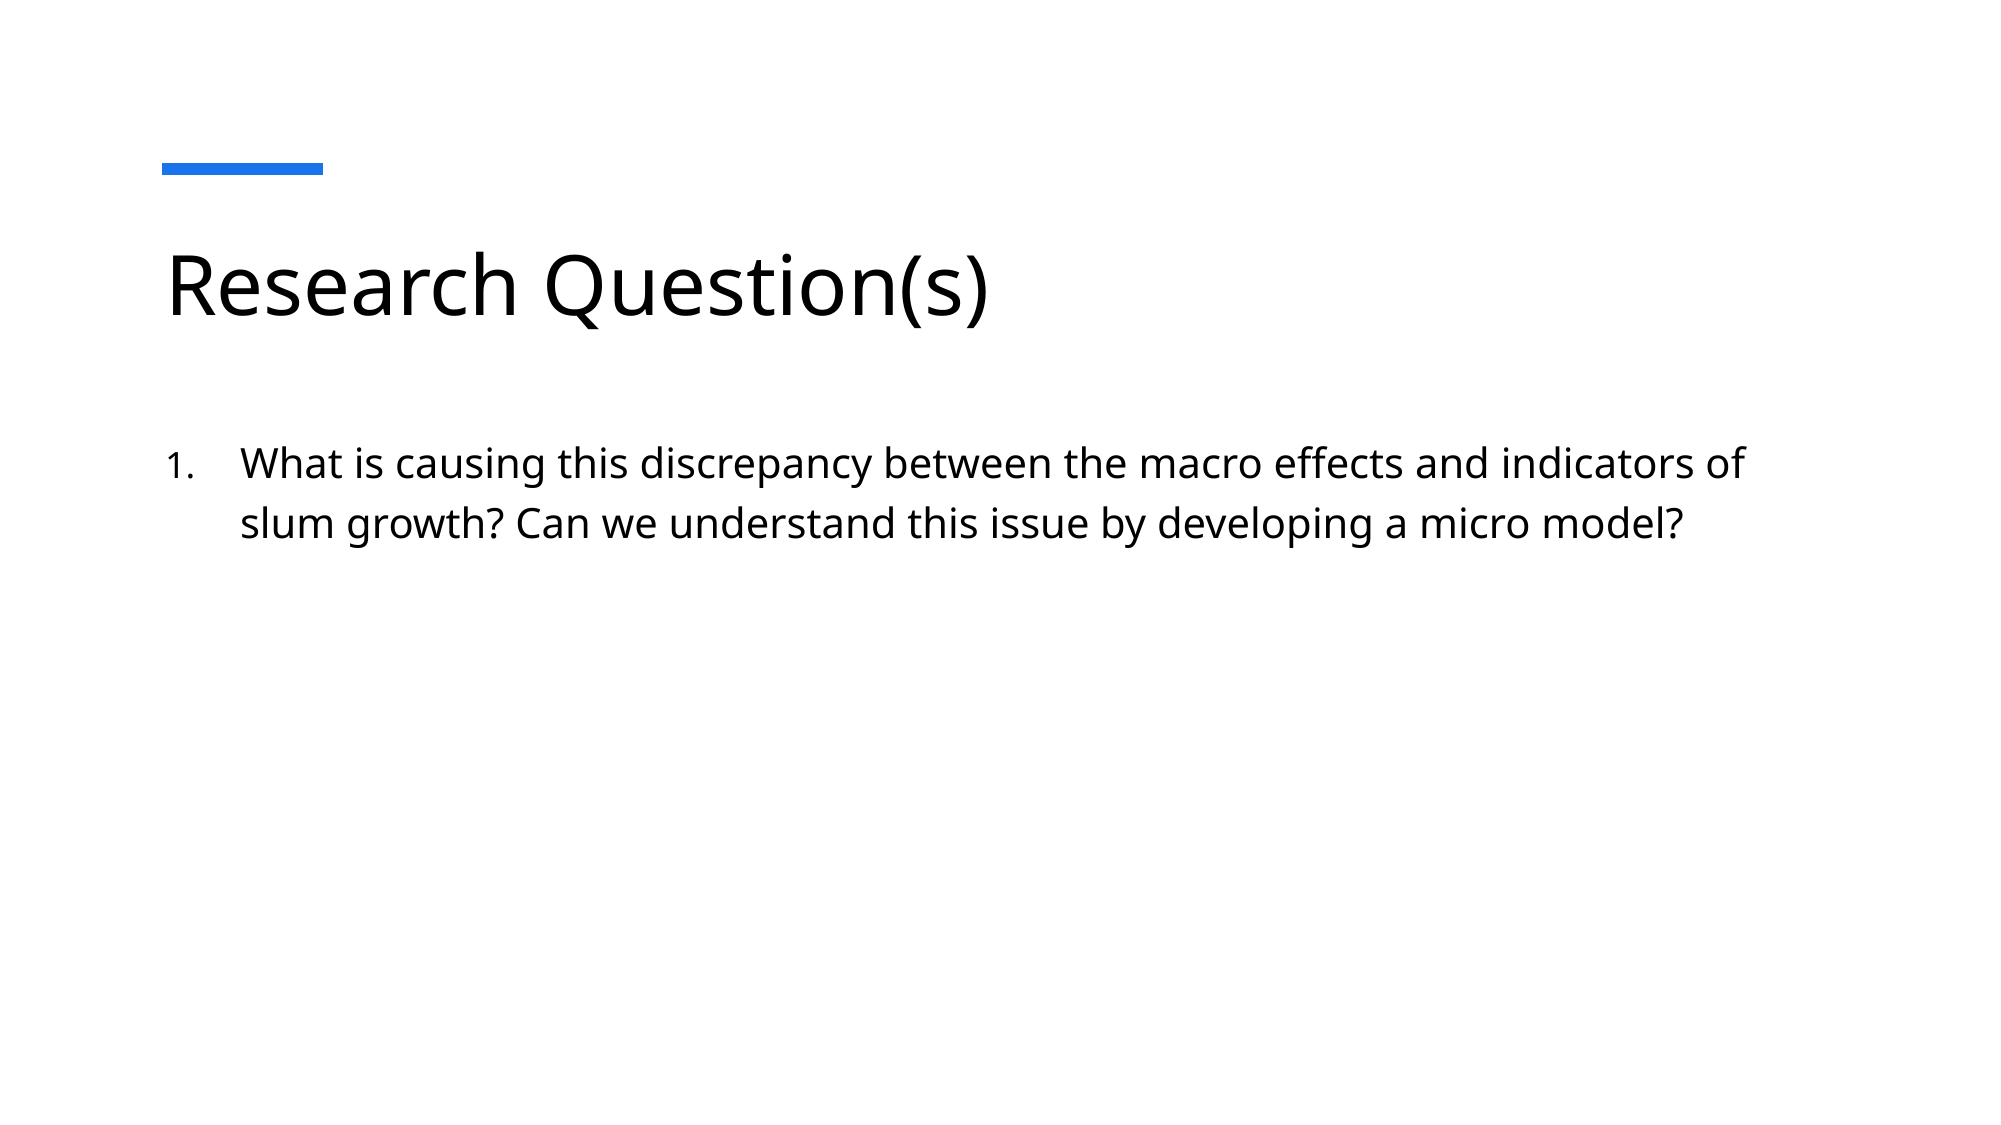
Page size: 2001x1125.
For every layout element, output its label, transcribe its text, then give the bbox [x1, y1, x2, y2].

list What is causing this discrepancy between the macro effects and indicators of slum growth? Can we understand this issue by developing a micro model? [150, 419, 1850, 975]
title Research Question(s) [150, 224, 1850, 419]
